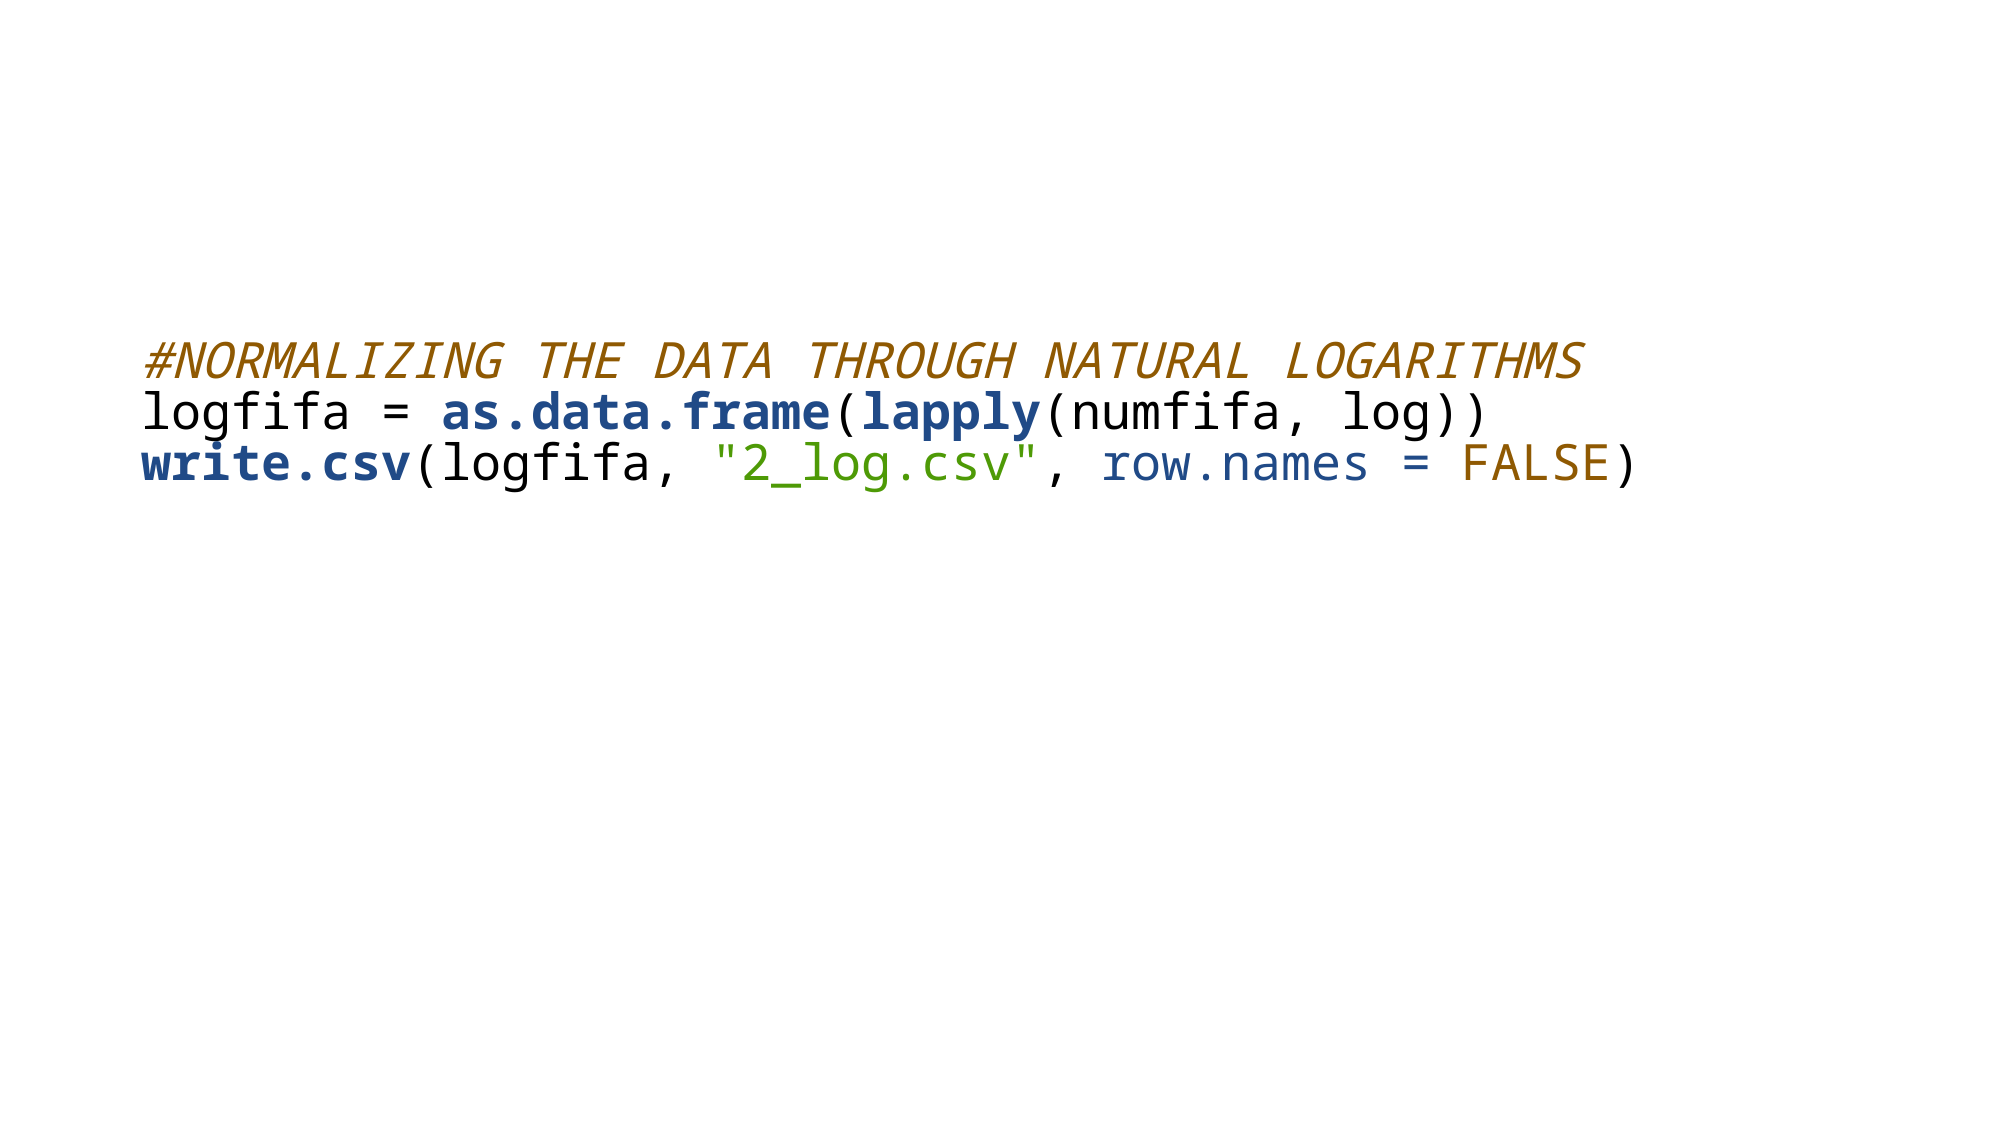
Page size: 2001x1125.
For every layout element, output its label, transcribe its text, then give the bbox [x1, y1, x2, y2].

list #NORMALIZING THE DATA THROUGH NATURAL LOGARITHMS logfifa = as.data.frame(lapply(numfifa, log)) write.csv(logfifa, "2_log.csv", row.names = FALSE) [111, 329, 1876, 948]
